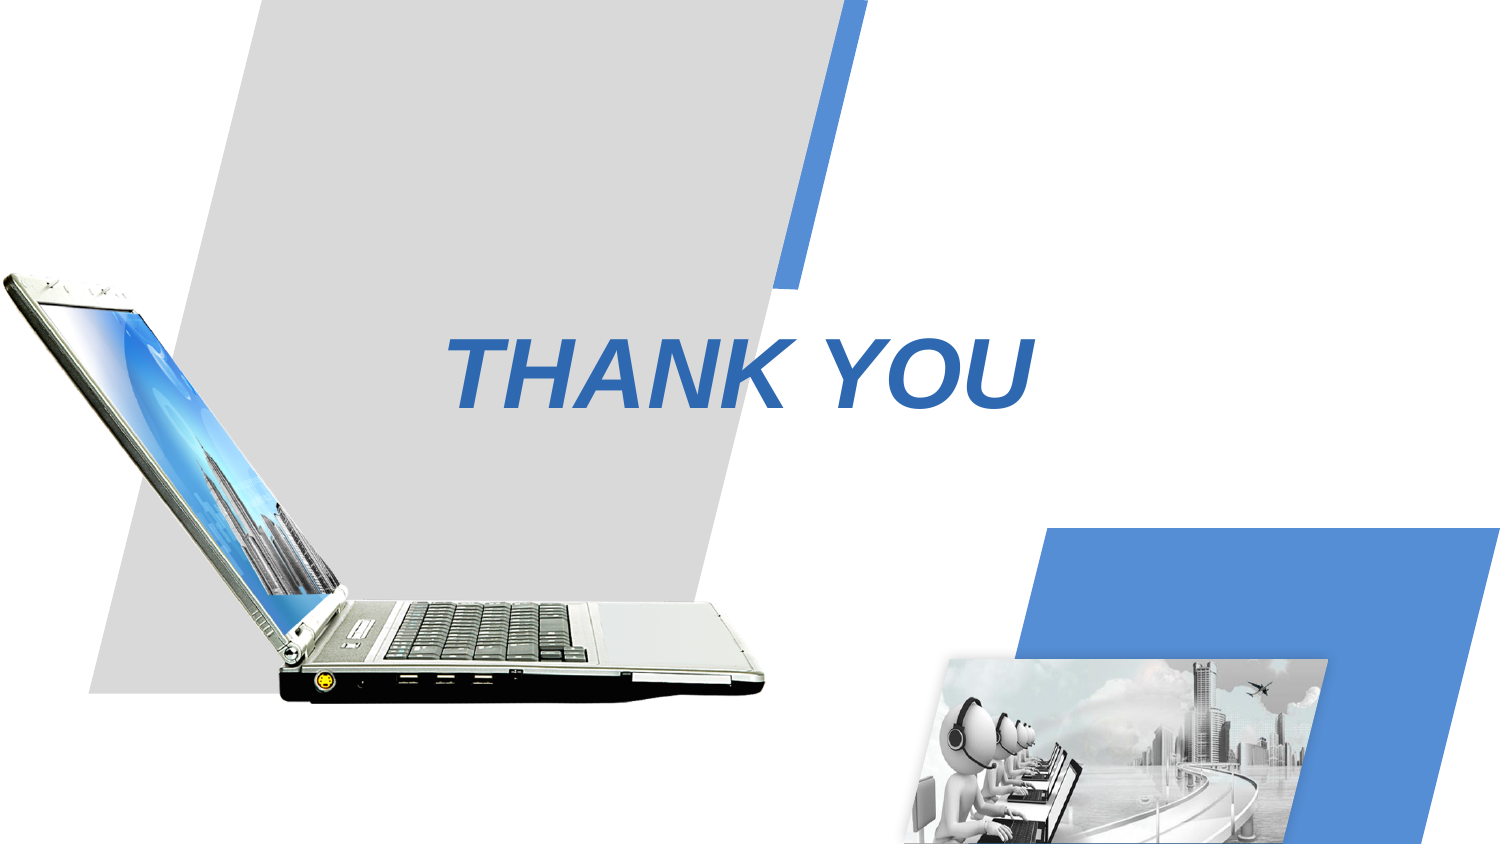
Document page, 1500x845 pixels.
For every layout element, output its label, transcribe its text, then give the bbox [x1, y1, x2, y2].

text_box [193, 0, 847, 295]
text_box [901, 656, 1331, 844]
text_box THANK YOU [773, 300, 1223, 436]
text_box [1015, 526, 1500, 844]
picture [0, 268, 768, 706]
text_box [775, 0, 871, 292]
